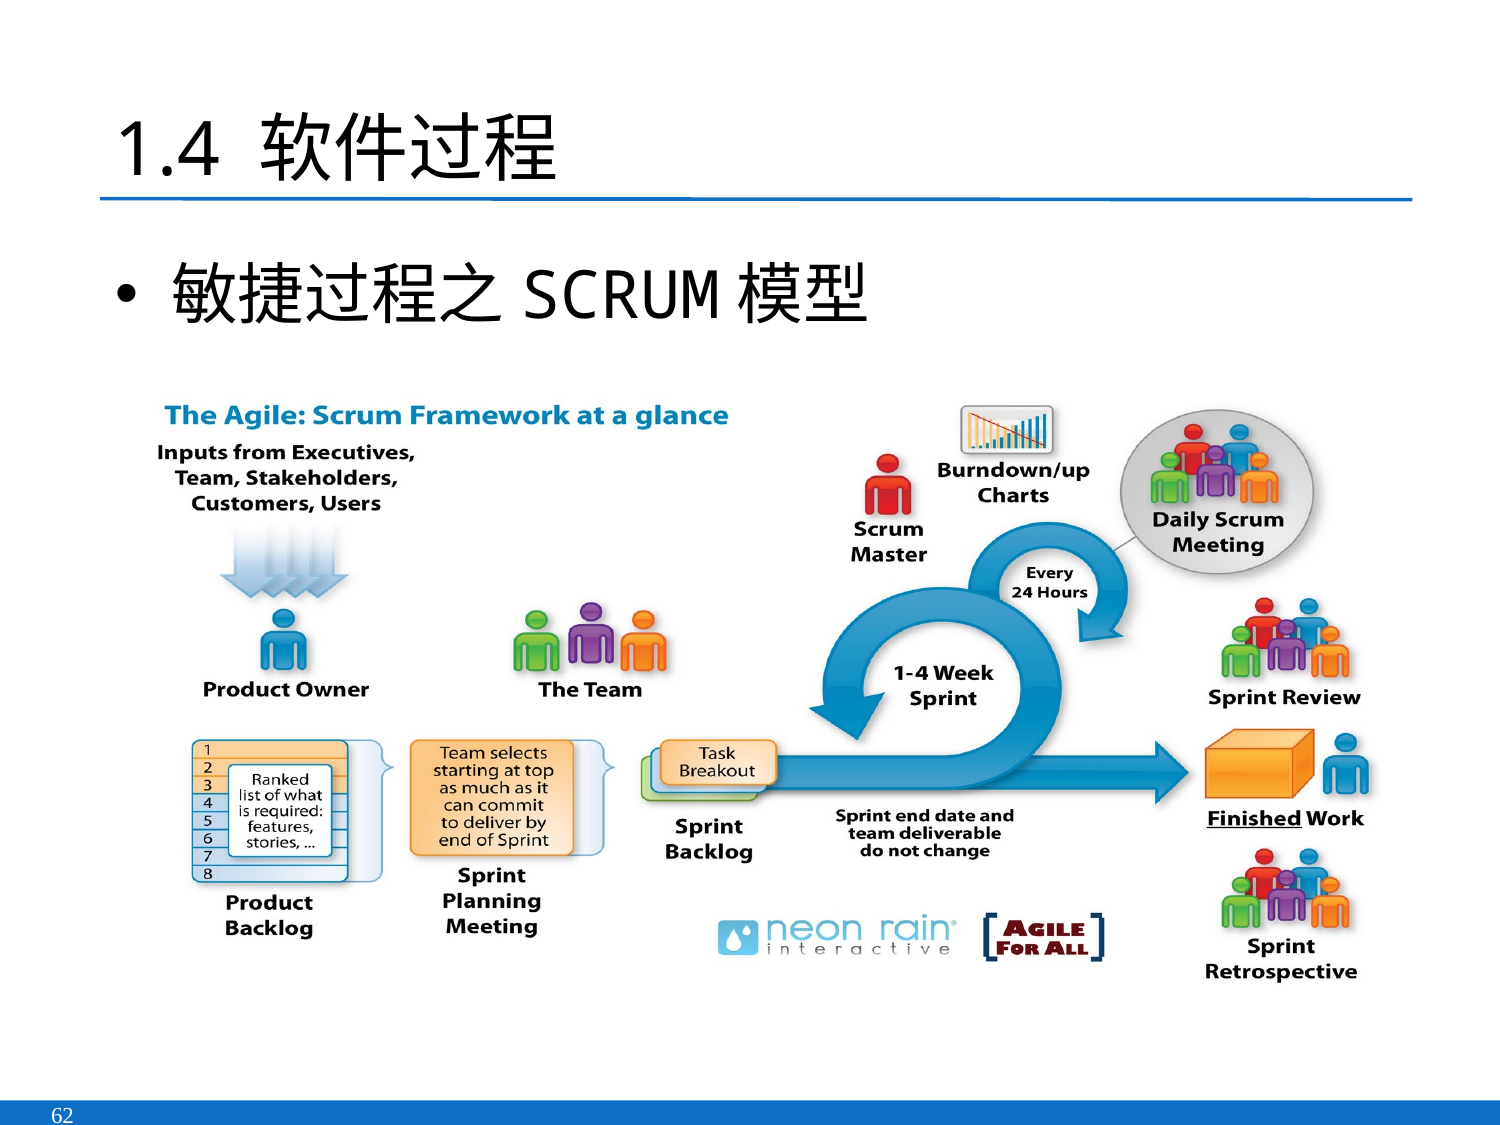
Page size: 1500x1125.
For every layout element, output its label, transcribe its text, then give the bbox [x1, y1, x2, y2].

list 敏捷过程之SCRUM模型 [99, 245, 1413, 341]
title 1.4 软件过程 [99, 93, 1413, 199]
picture [131, 386, 1413, 998]
slide_number 62 [12, 1093, 113, 1123]
